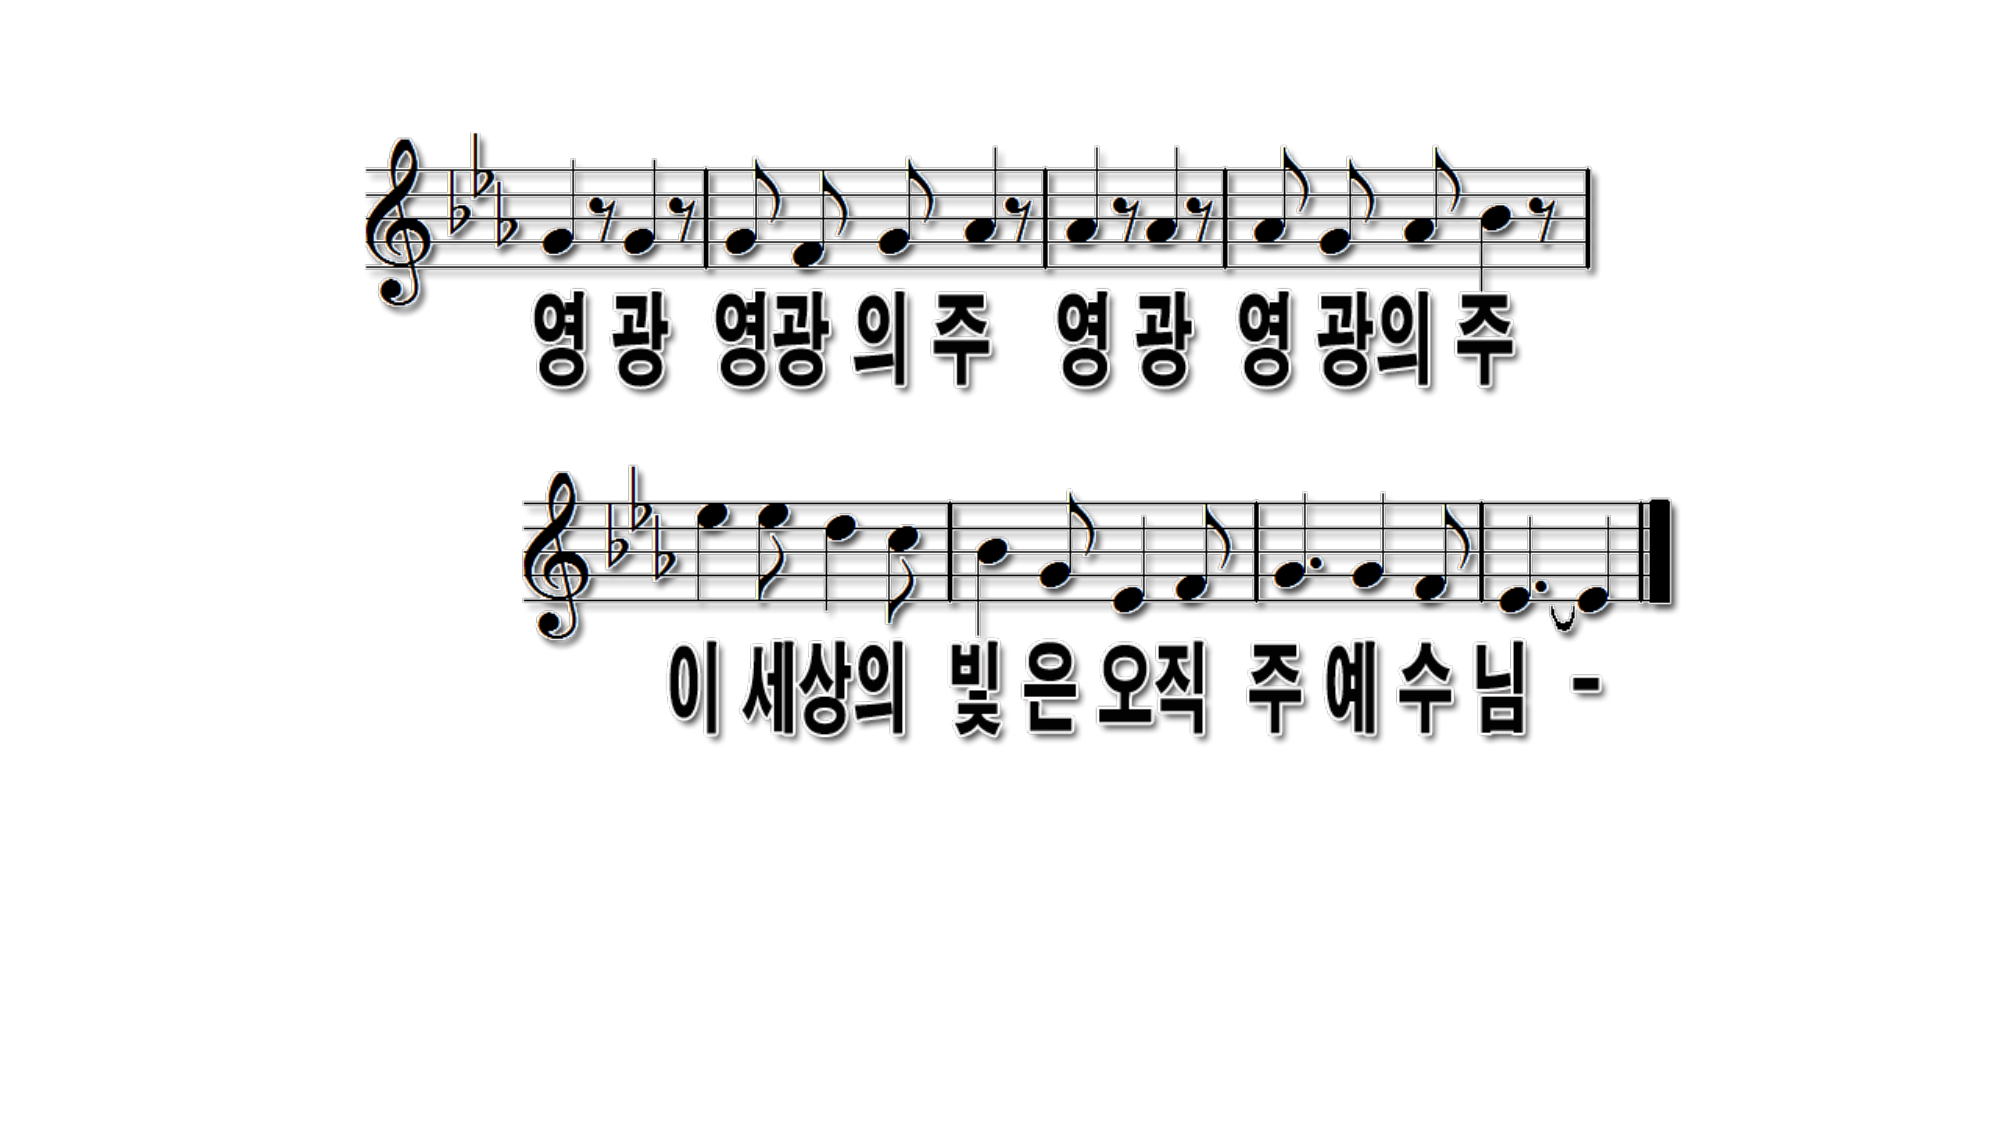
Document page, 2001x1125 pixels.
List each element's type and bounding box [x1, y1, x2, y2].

picture [249, 0, 1750, 938]
